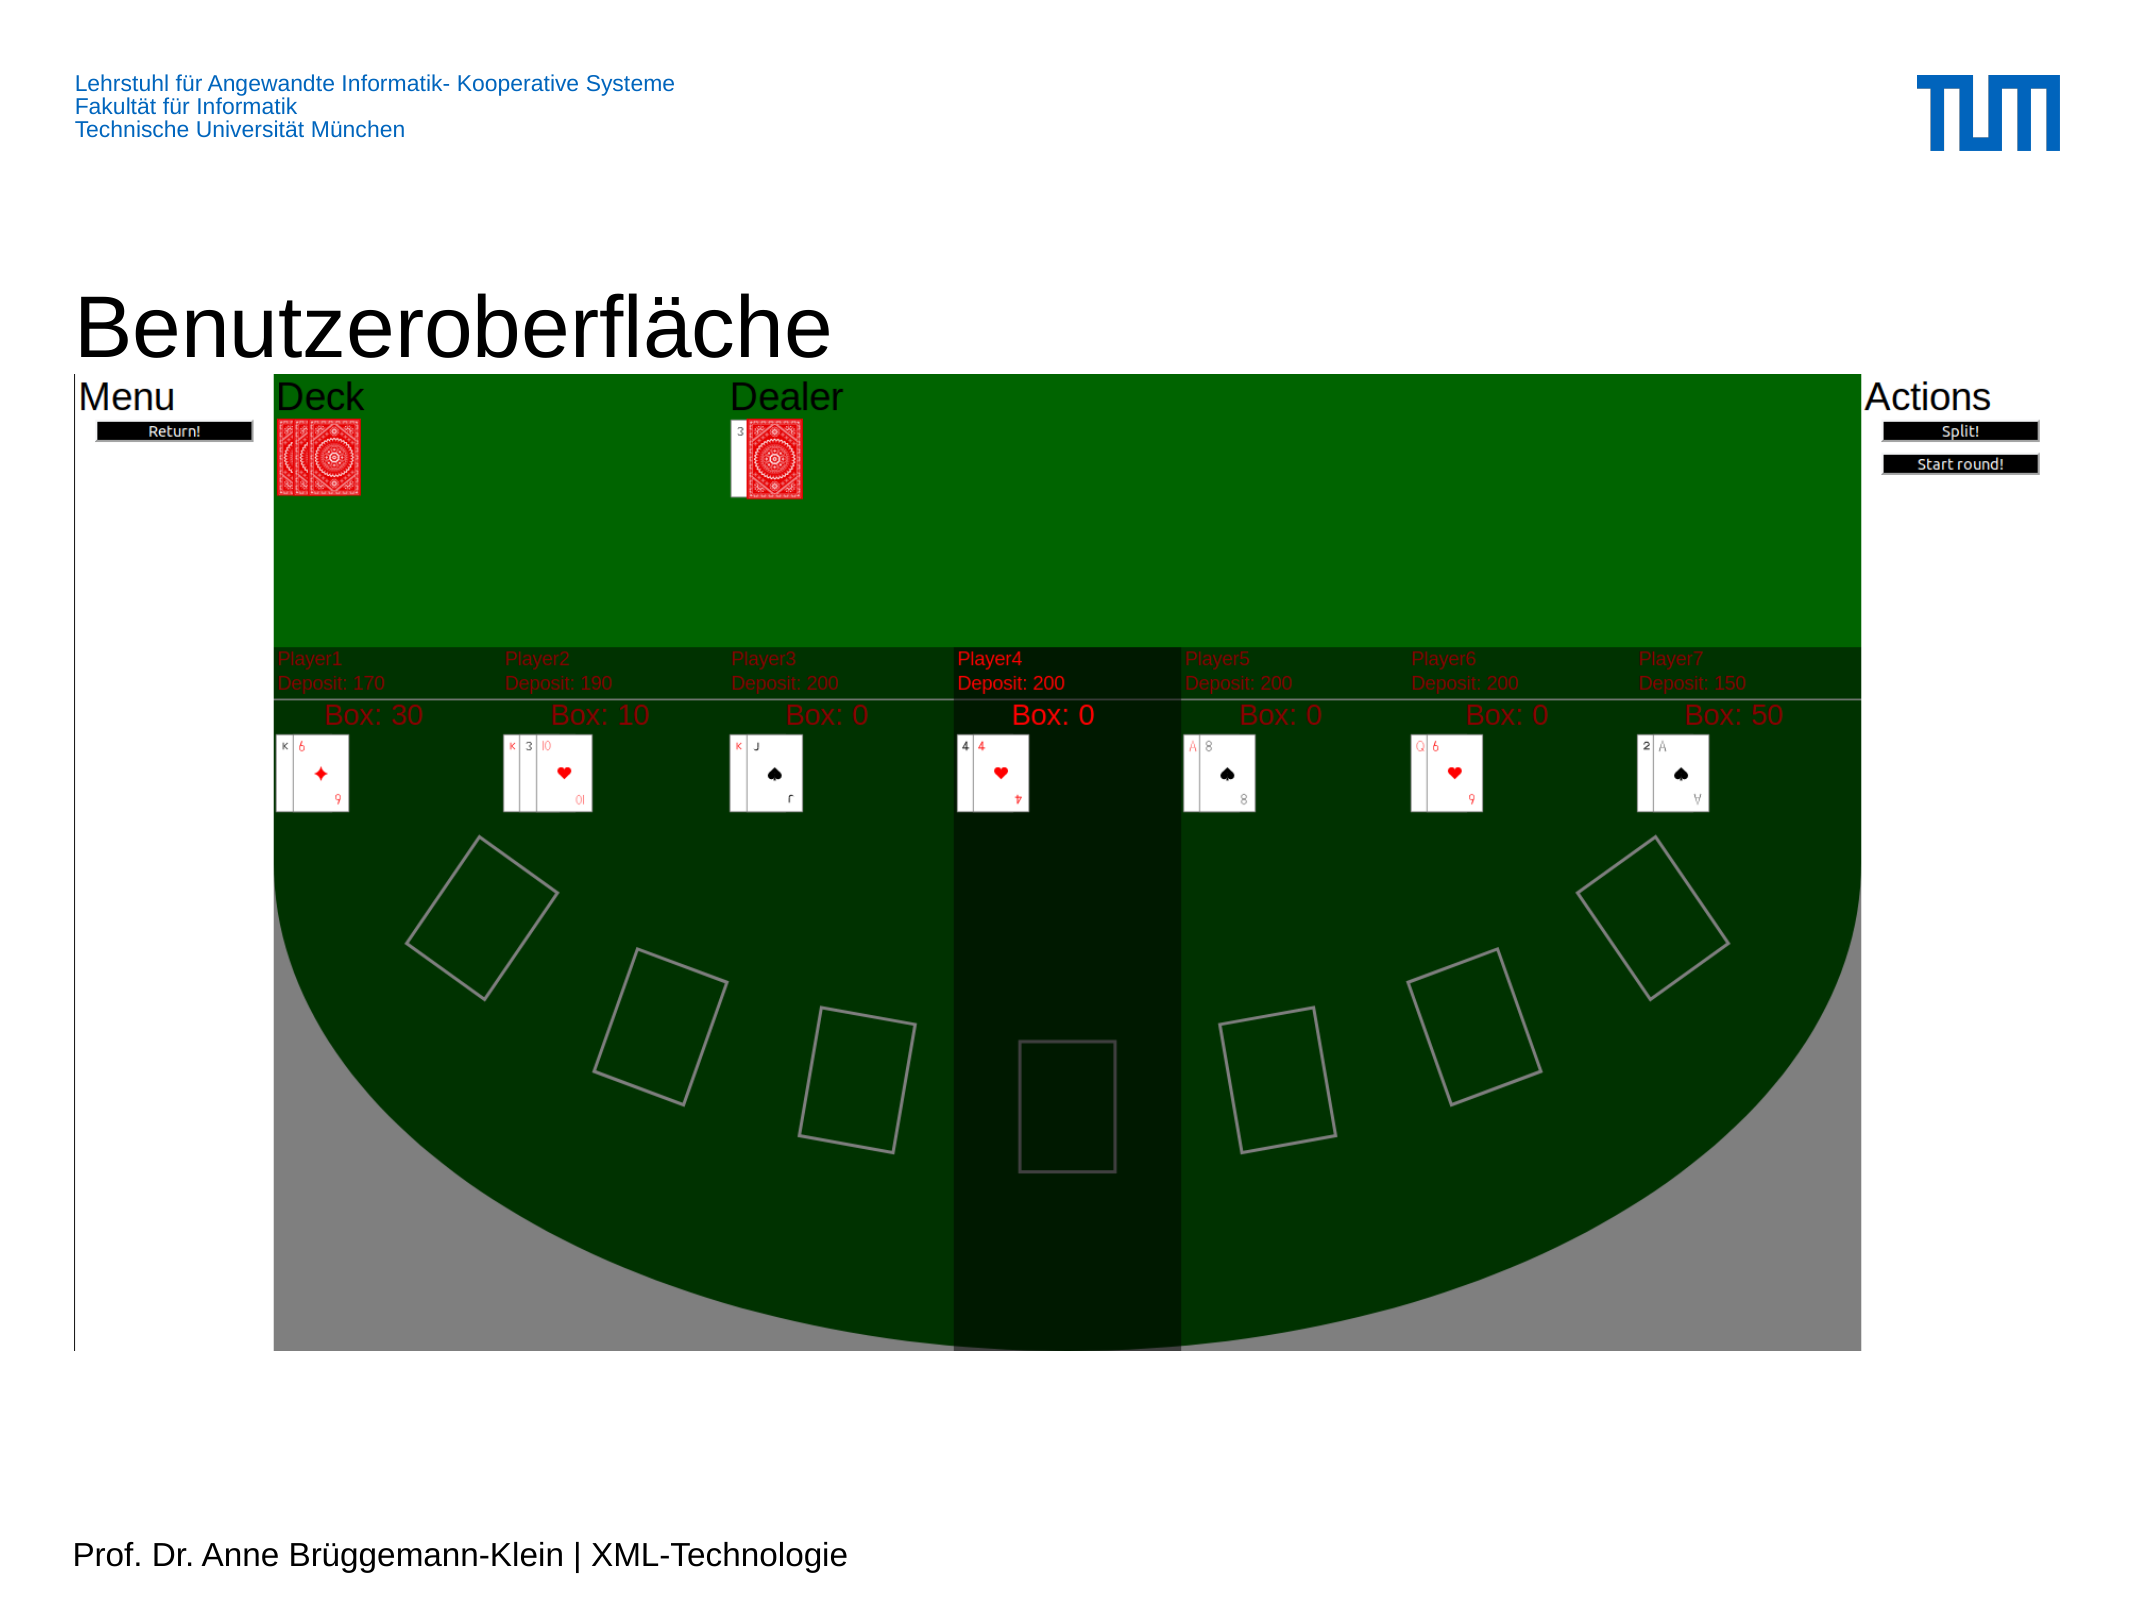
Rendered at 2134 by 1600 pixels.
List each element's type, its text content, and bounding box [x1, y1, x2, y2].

text_box Prof. Dr. Anne Brüggemann-Klein | XML-Technologie [72, 1532, 1581, 1573]
picture [1917, 75, 2060, 151]
picture [74, 374, 2060, 1351]
text_box Benutzeroberfläche [74, 281, 2060, 373]
